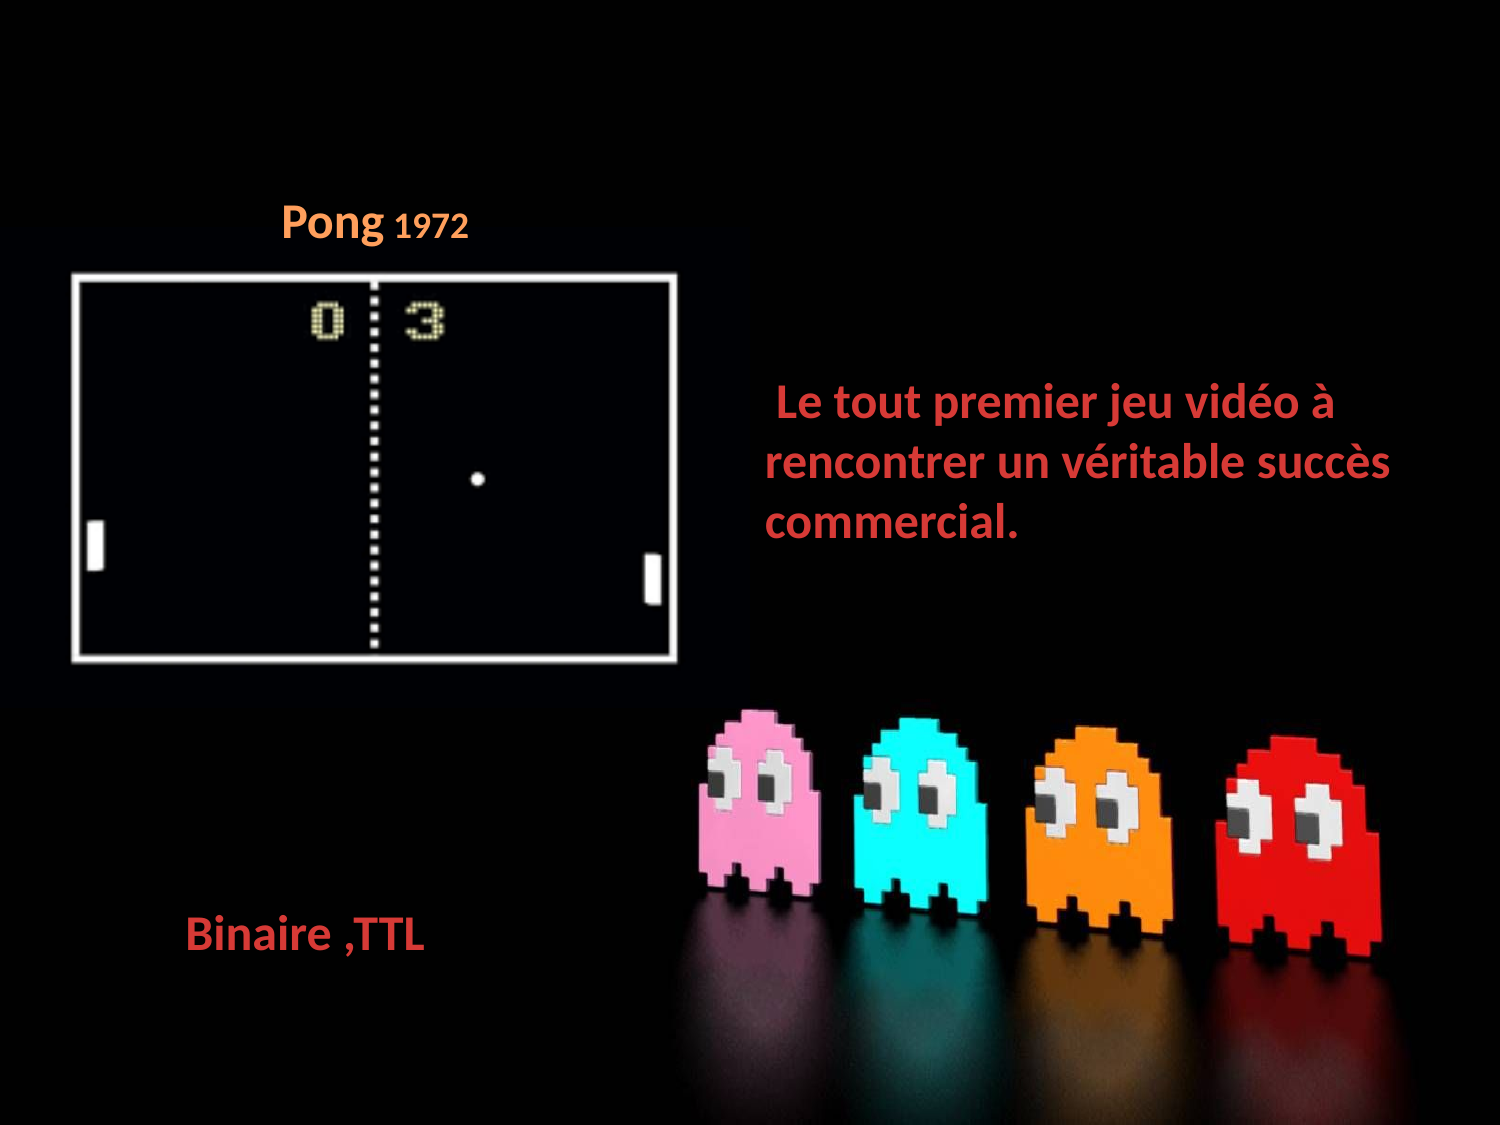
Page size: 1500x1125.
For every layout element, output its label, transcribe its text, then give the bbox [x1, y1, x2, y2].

text_box Pong 1972 [174, 180, 576, 225]
text_box Binaire ,TTL [170, 893, 1039, 968]
picture [0, 0, 1500, 1125]
text_box Le tout premier jeu vidéo à rencontrer un véritable succès commercial. [755, 361, 1500, 557]
